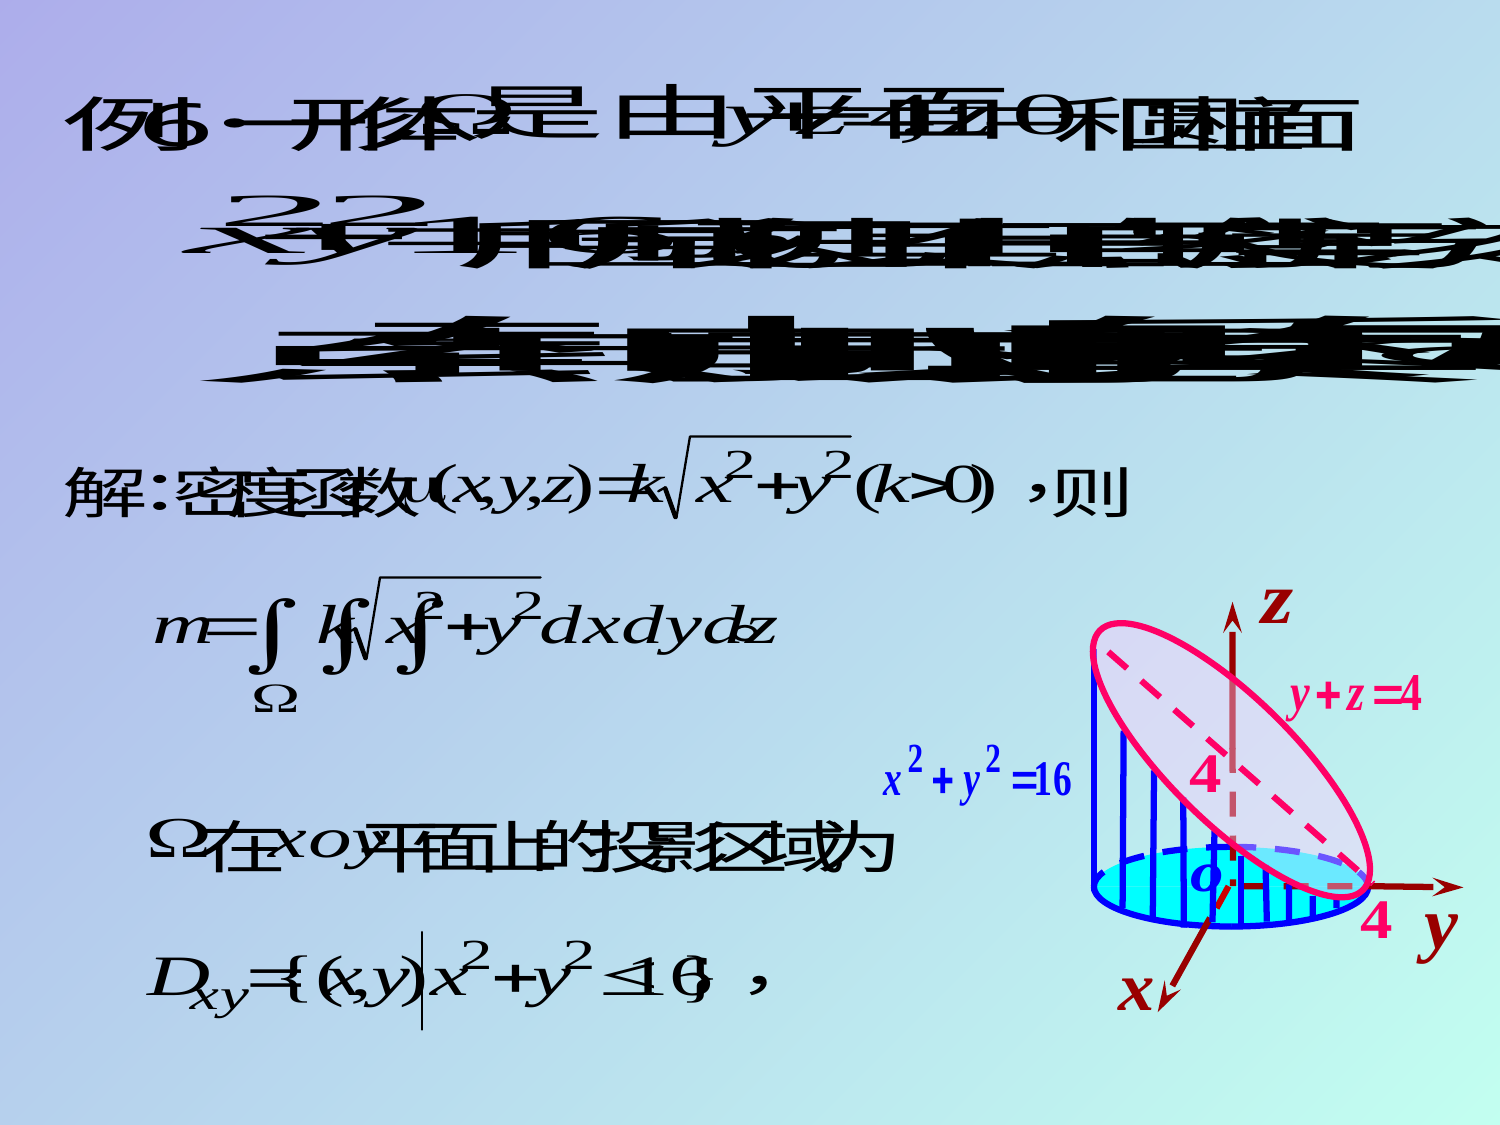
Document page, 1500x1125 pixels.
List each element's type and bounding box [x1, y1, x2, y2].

text_box [174, 306, 1500, 388]
text_box [174, 180, 1500, 306]
text_box [873, 574, 1471, 1024]
text_box [137, 799, 1500, 1090]
text_box [62, 74, 1500, 199]
text_box [62, 424, 1500, 780]
